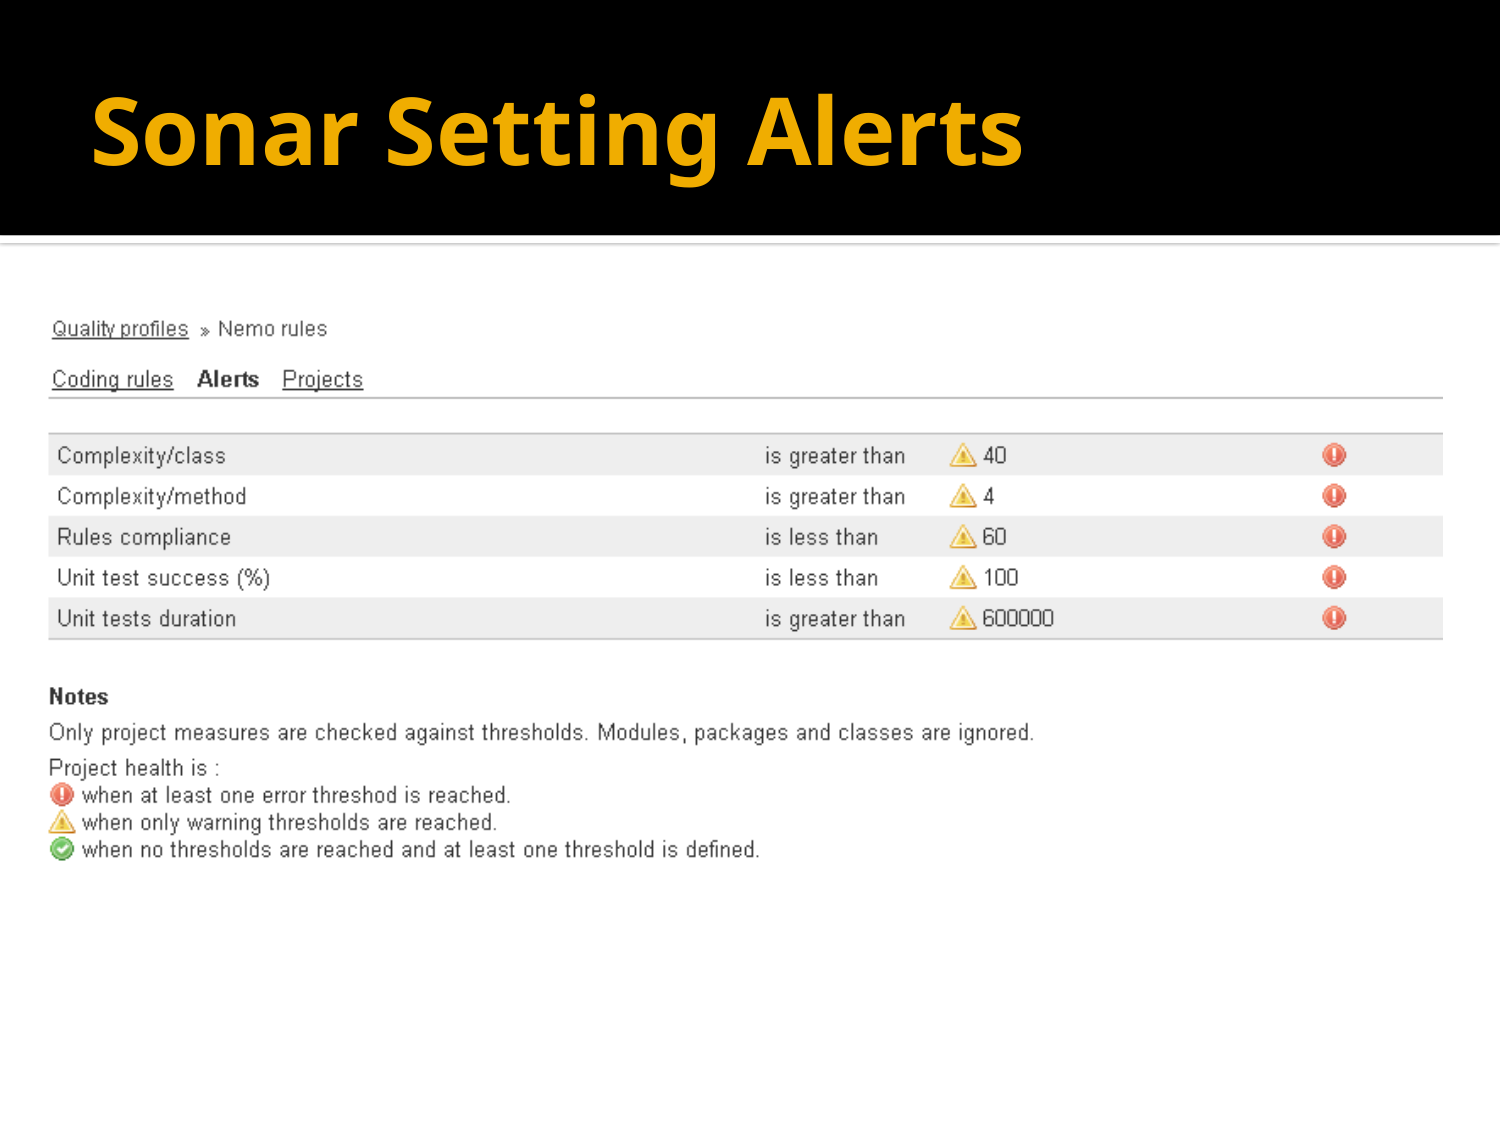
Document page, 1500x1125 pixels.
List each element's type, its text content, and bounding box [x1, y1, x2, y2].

picture [37, 299, 1443, 888]
title Sonar Setting Alerts [75, 25, 1425, 231]
